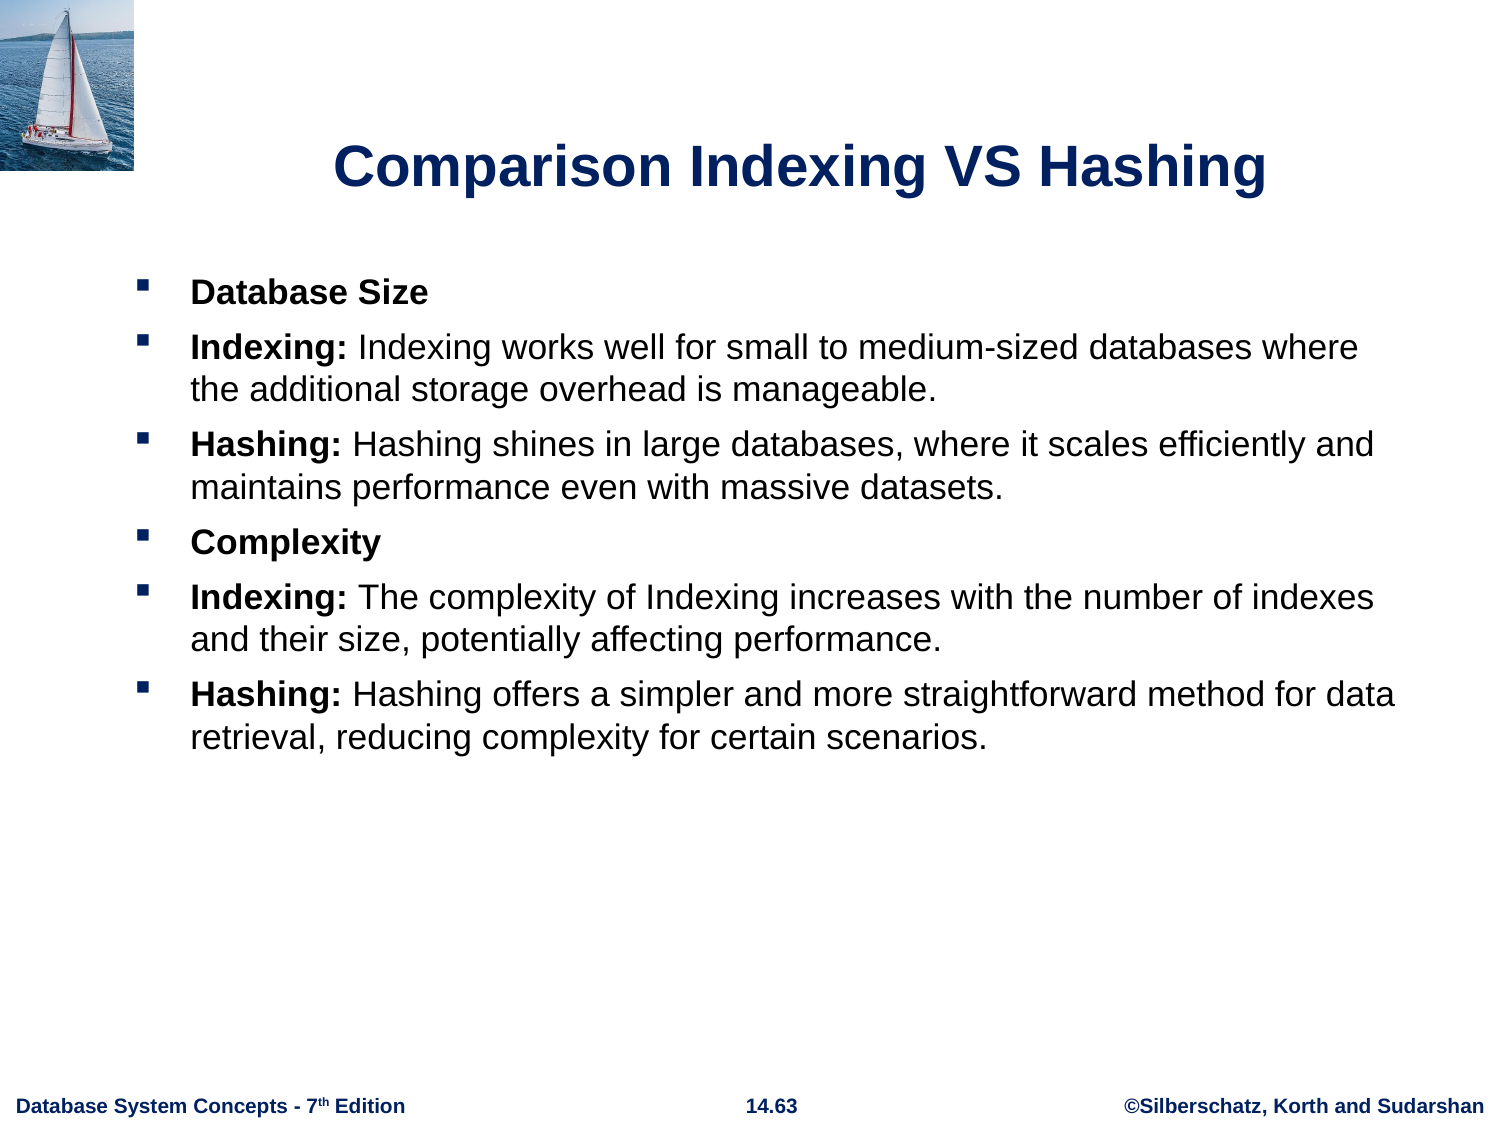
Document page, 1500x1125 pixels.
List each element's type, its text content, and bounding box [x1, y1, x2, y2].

list Database Size Indexing: Indexing works well for small to medium-sized databases where the additional storage overhead is manageable. Hashing: Hashing shines in large databases, where it scales efficiently and maintains performance even with massive datasets. Complexity Indexing: The complexity of Indexing increases with the number of indexes and their size, potentially affecting performance. Hashing: Hashing offers a simpler and more straightforward method for data retrieval, reducing complexity for certain scenarios. [119, 261, 1413, 1125]
picture [0, 0, 134, 171]
title Comparison Indexing VS Hashing [146, 105, 1472, 206]
